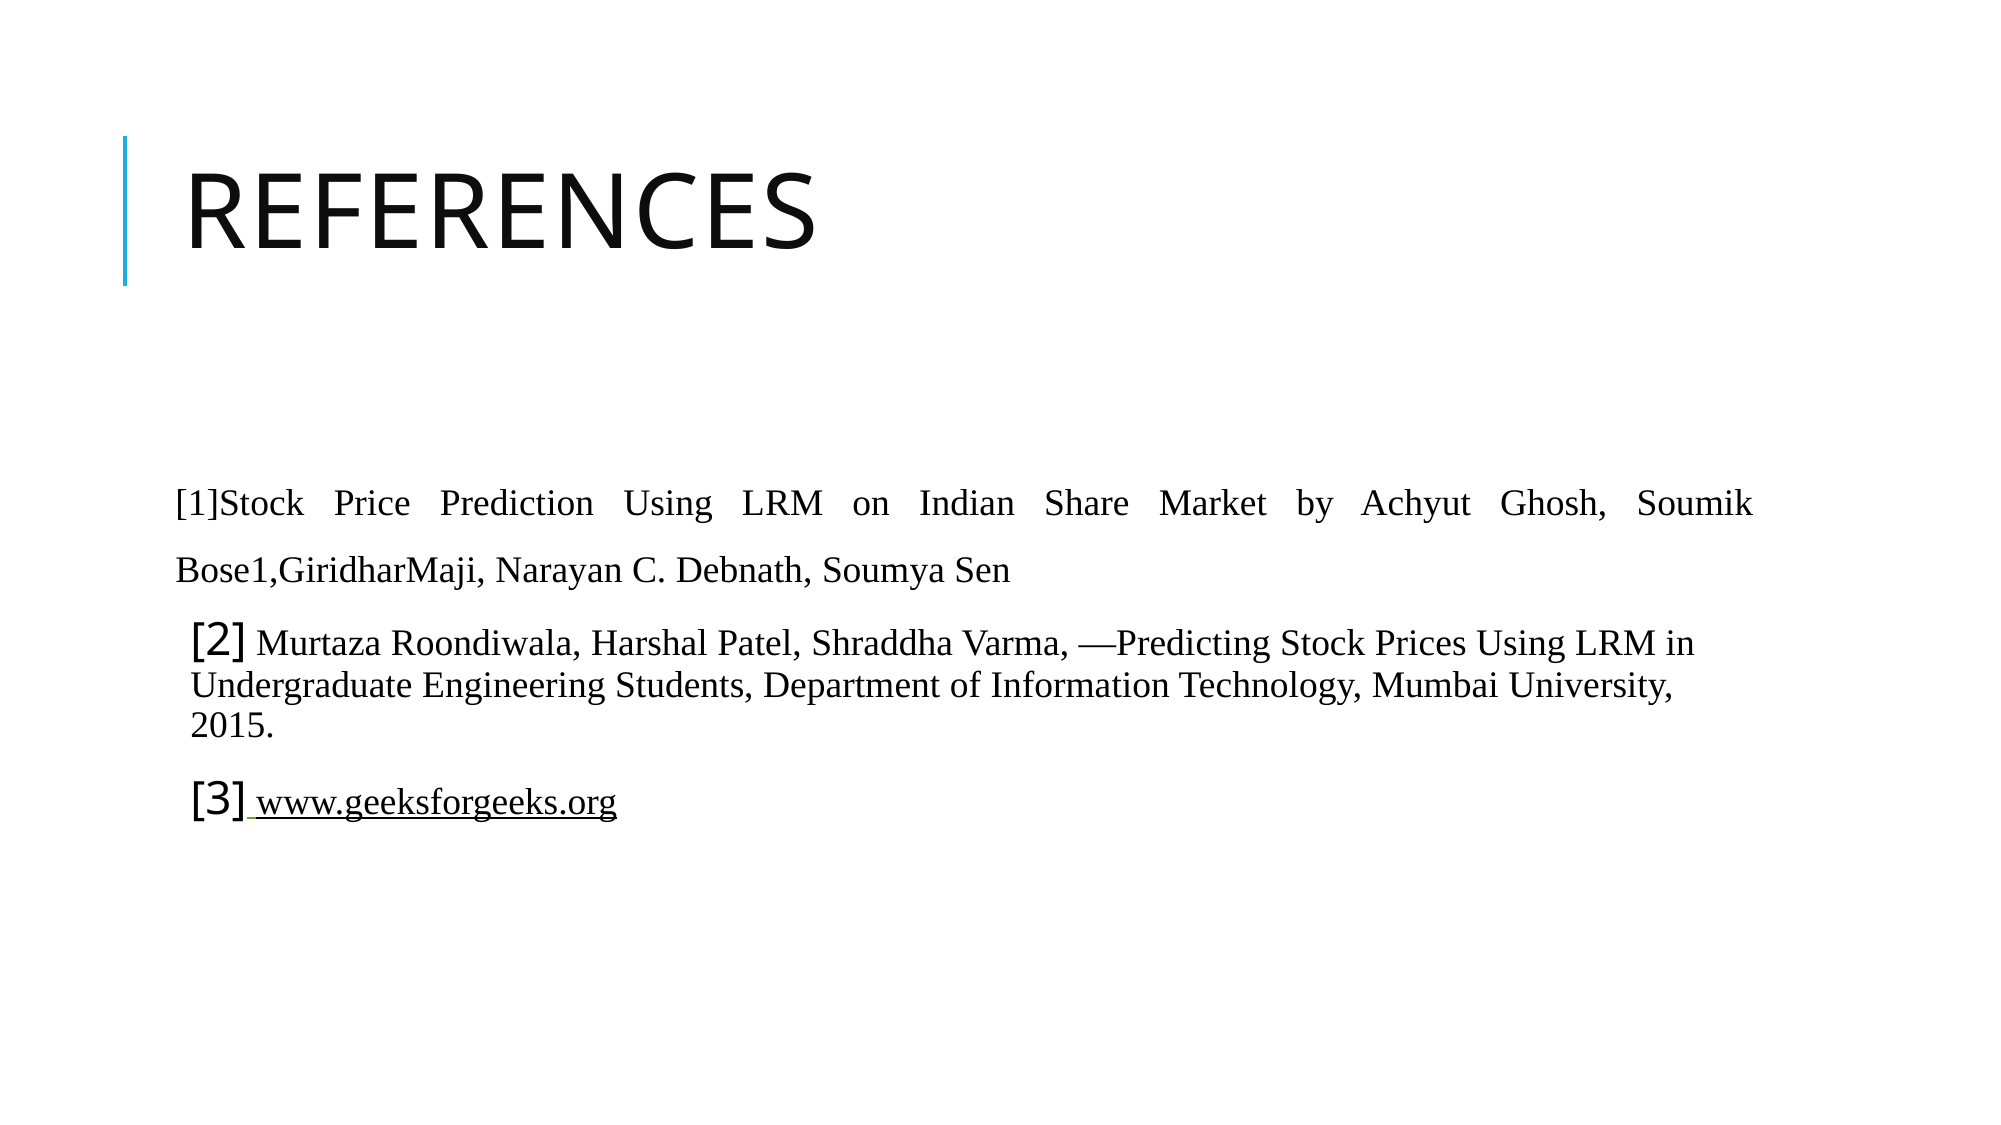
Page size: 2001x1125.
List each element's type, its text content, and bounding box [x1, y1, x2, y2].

title References [168, 96, 1763, 342]
list [1]Stock Price Prediction Using LRM on Indian Share Market by Achyut Ghosh, Soumik Bose1,GiridharMaji, Narayan C. Debnath, Soumya Sen [2] Murtaza Roondiwala, Harshal Patel, Shraddha Varma, ―Predicting Stock Prices Using LRM in Undergraduate Engineering Students, Department of Information Technology, Mumbai University, 2015. [3] www.geeksforgeeks.org [168, 375, 1763, 1035]
